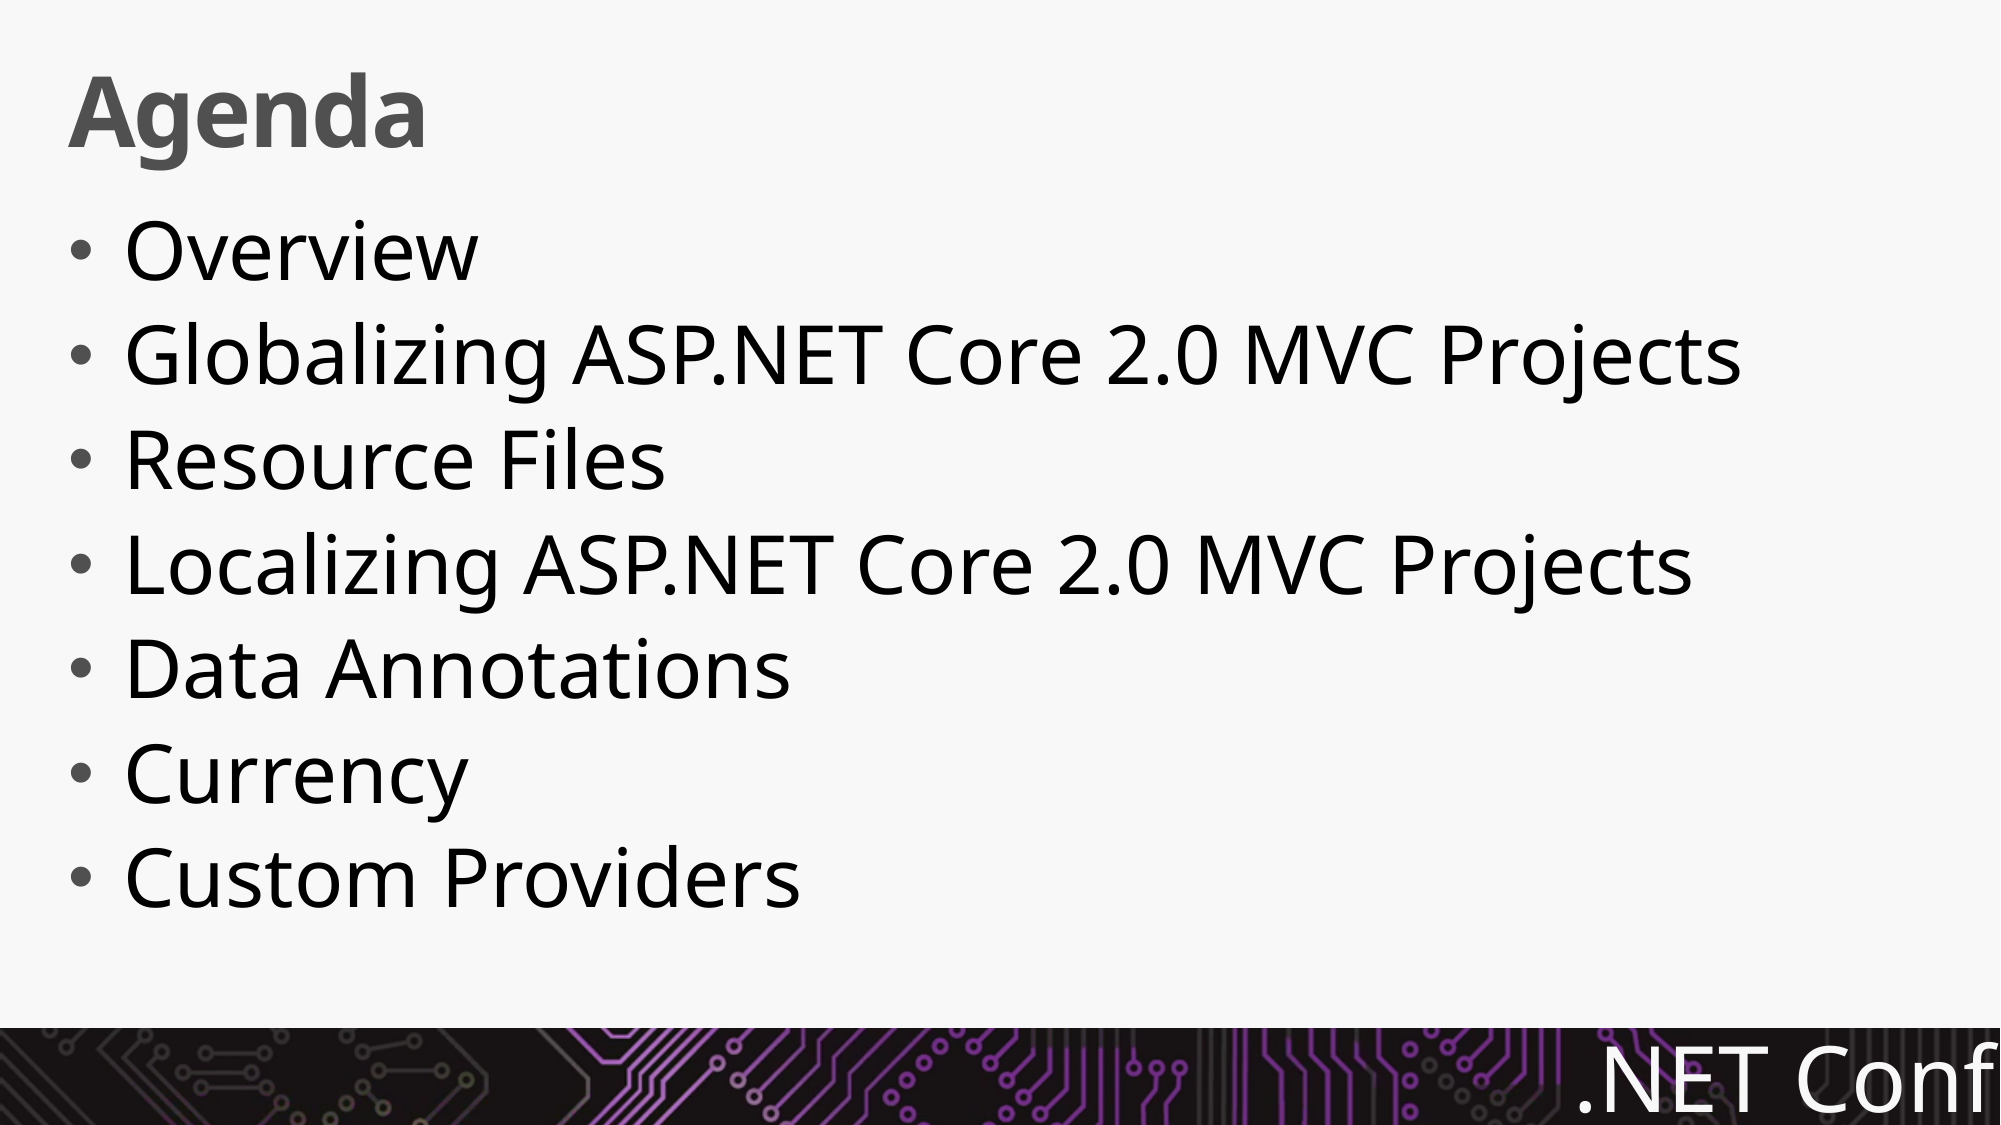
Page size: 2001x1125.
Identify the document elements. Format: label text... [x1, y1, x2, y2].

picture [0, 1028, 2000, 1125]
list Overview Globalizing ASP.NET Core 2.0 MVC Projects Resource Files Localizing ASP.NET Core 2.0 MVC Projects Data Annotations Currency Custom Providers [44, 196, 1956, 968]
title Agenda [44, 47, 1957, 196]
